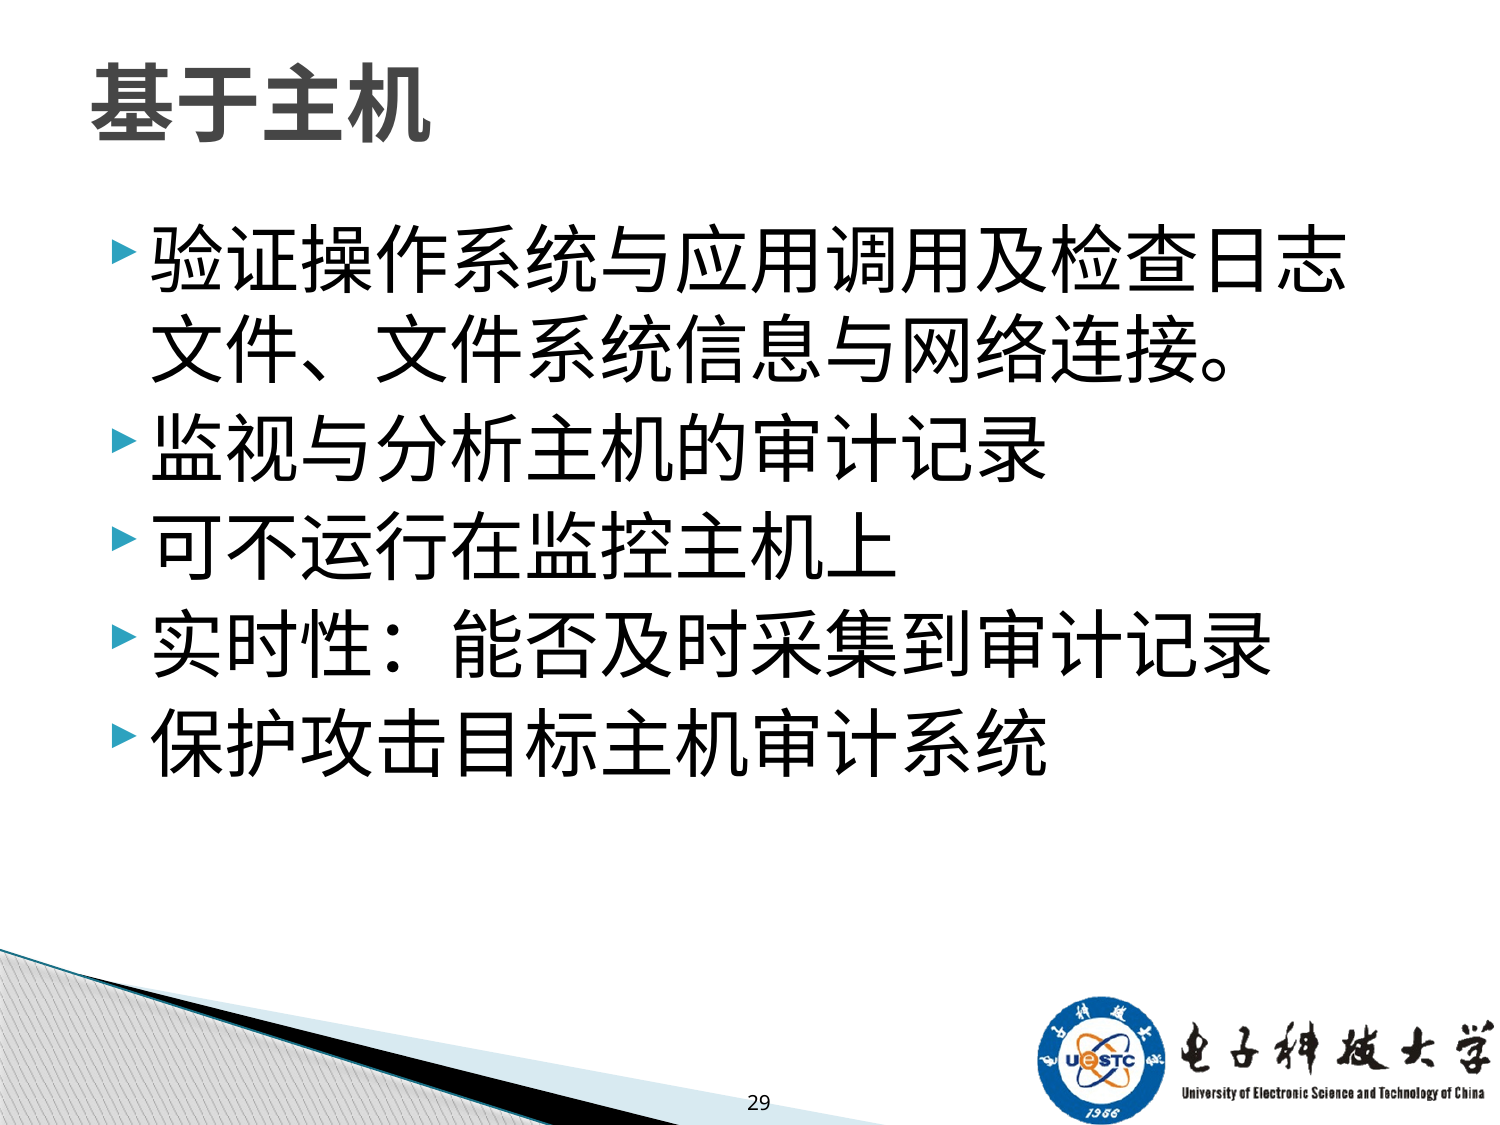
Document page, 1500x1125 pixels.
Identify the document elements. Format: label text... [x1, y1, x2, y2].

picture [1037, 995, 1495, 1125]
slide_number 29 [701, 1051, 786, 1125]
title 基于主机 [75, 7, 1425, 195]
list 验证操作系统与应用调用及检查日志文件、文件系统信息与网络连接。 监视与分析主机的审计记录 可不运行在监控主机上 实时性：能否及时采集到审计记录 保护攻击目标主机审计系统 [75, 205, 1425, 1049]
